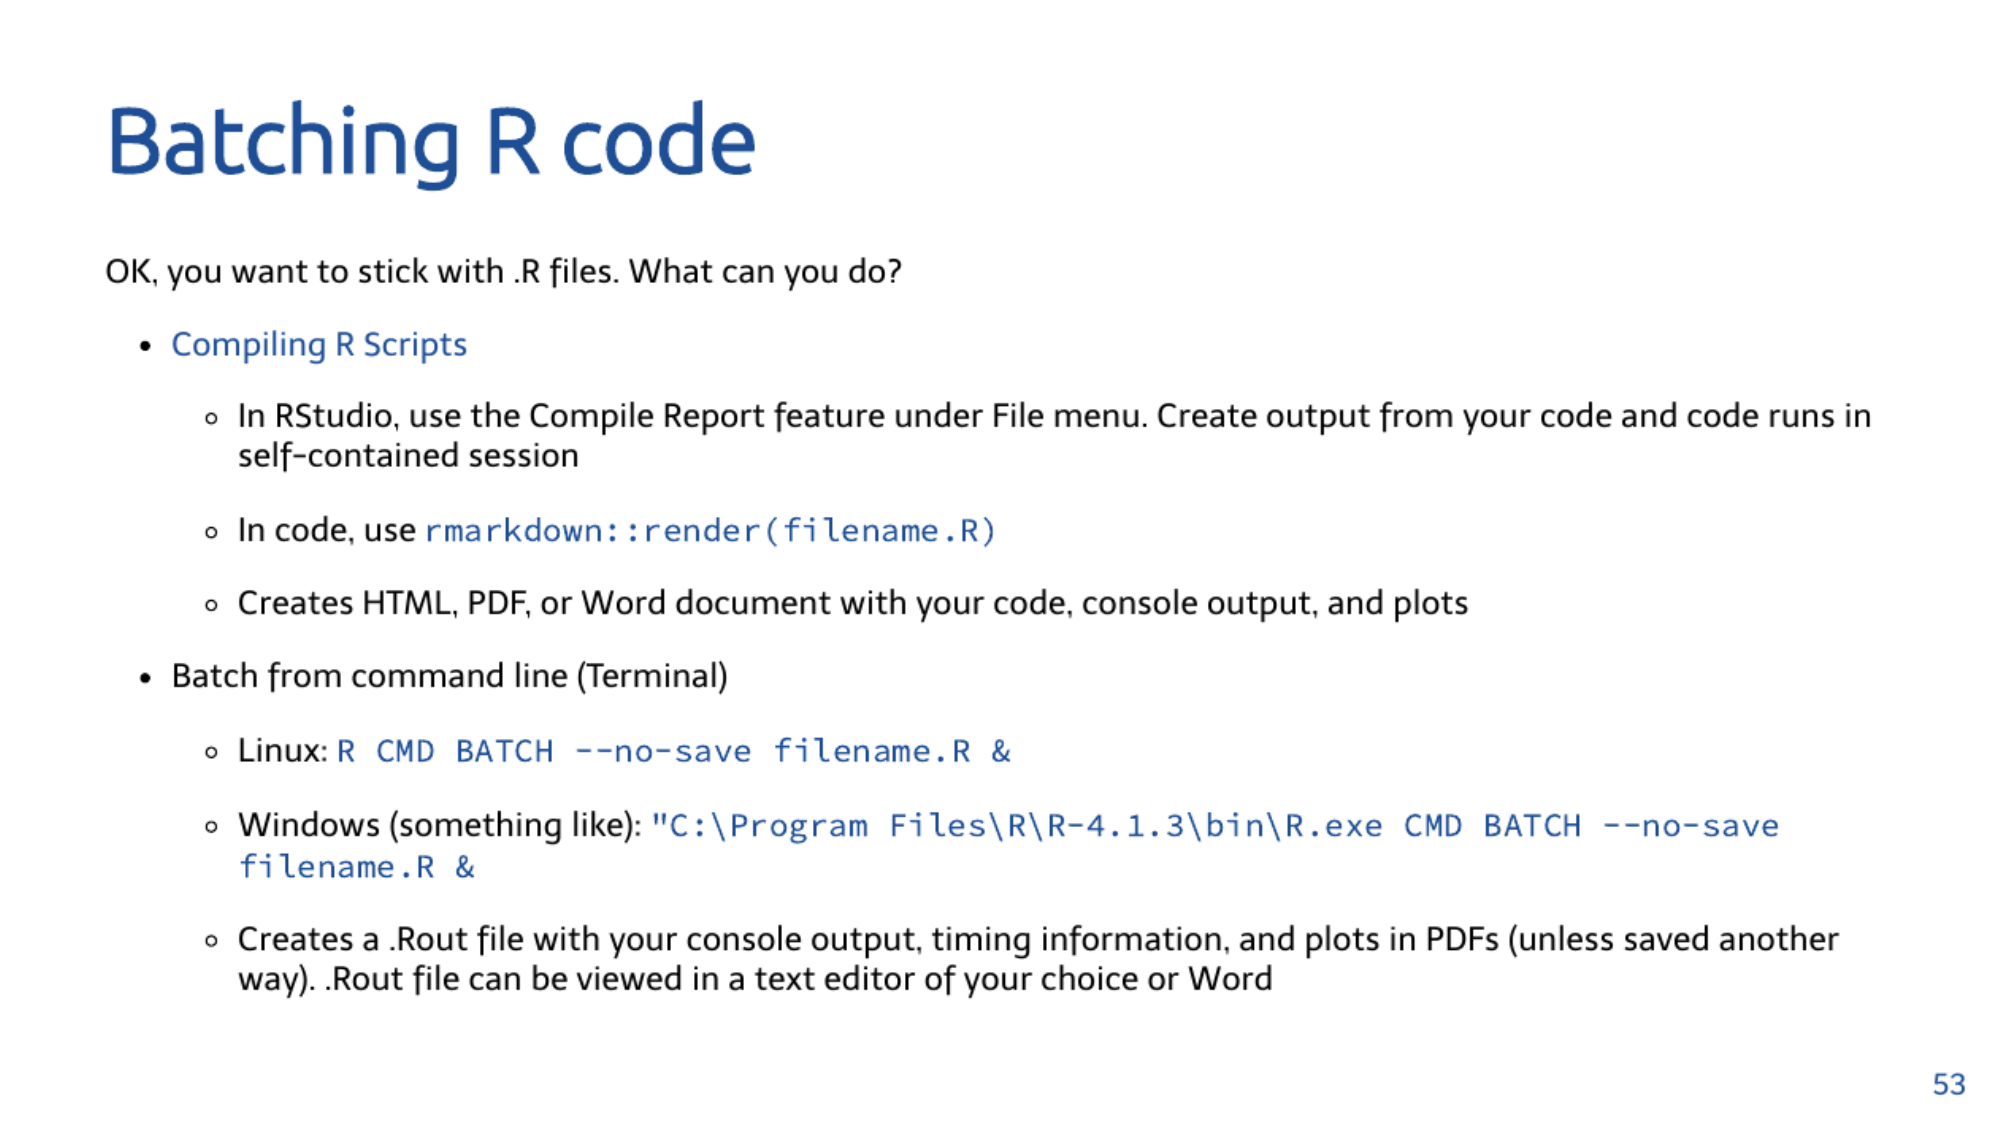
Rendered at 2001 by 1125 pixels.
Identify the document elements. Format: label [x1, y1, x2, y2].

list [0, 0, 2000, 1125]
